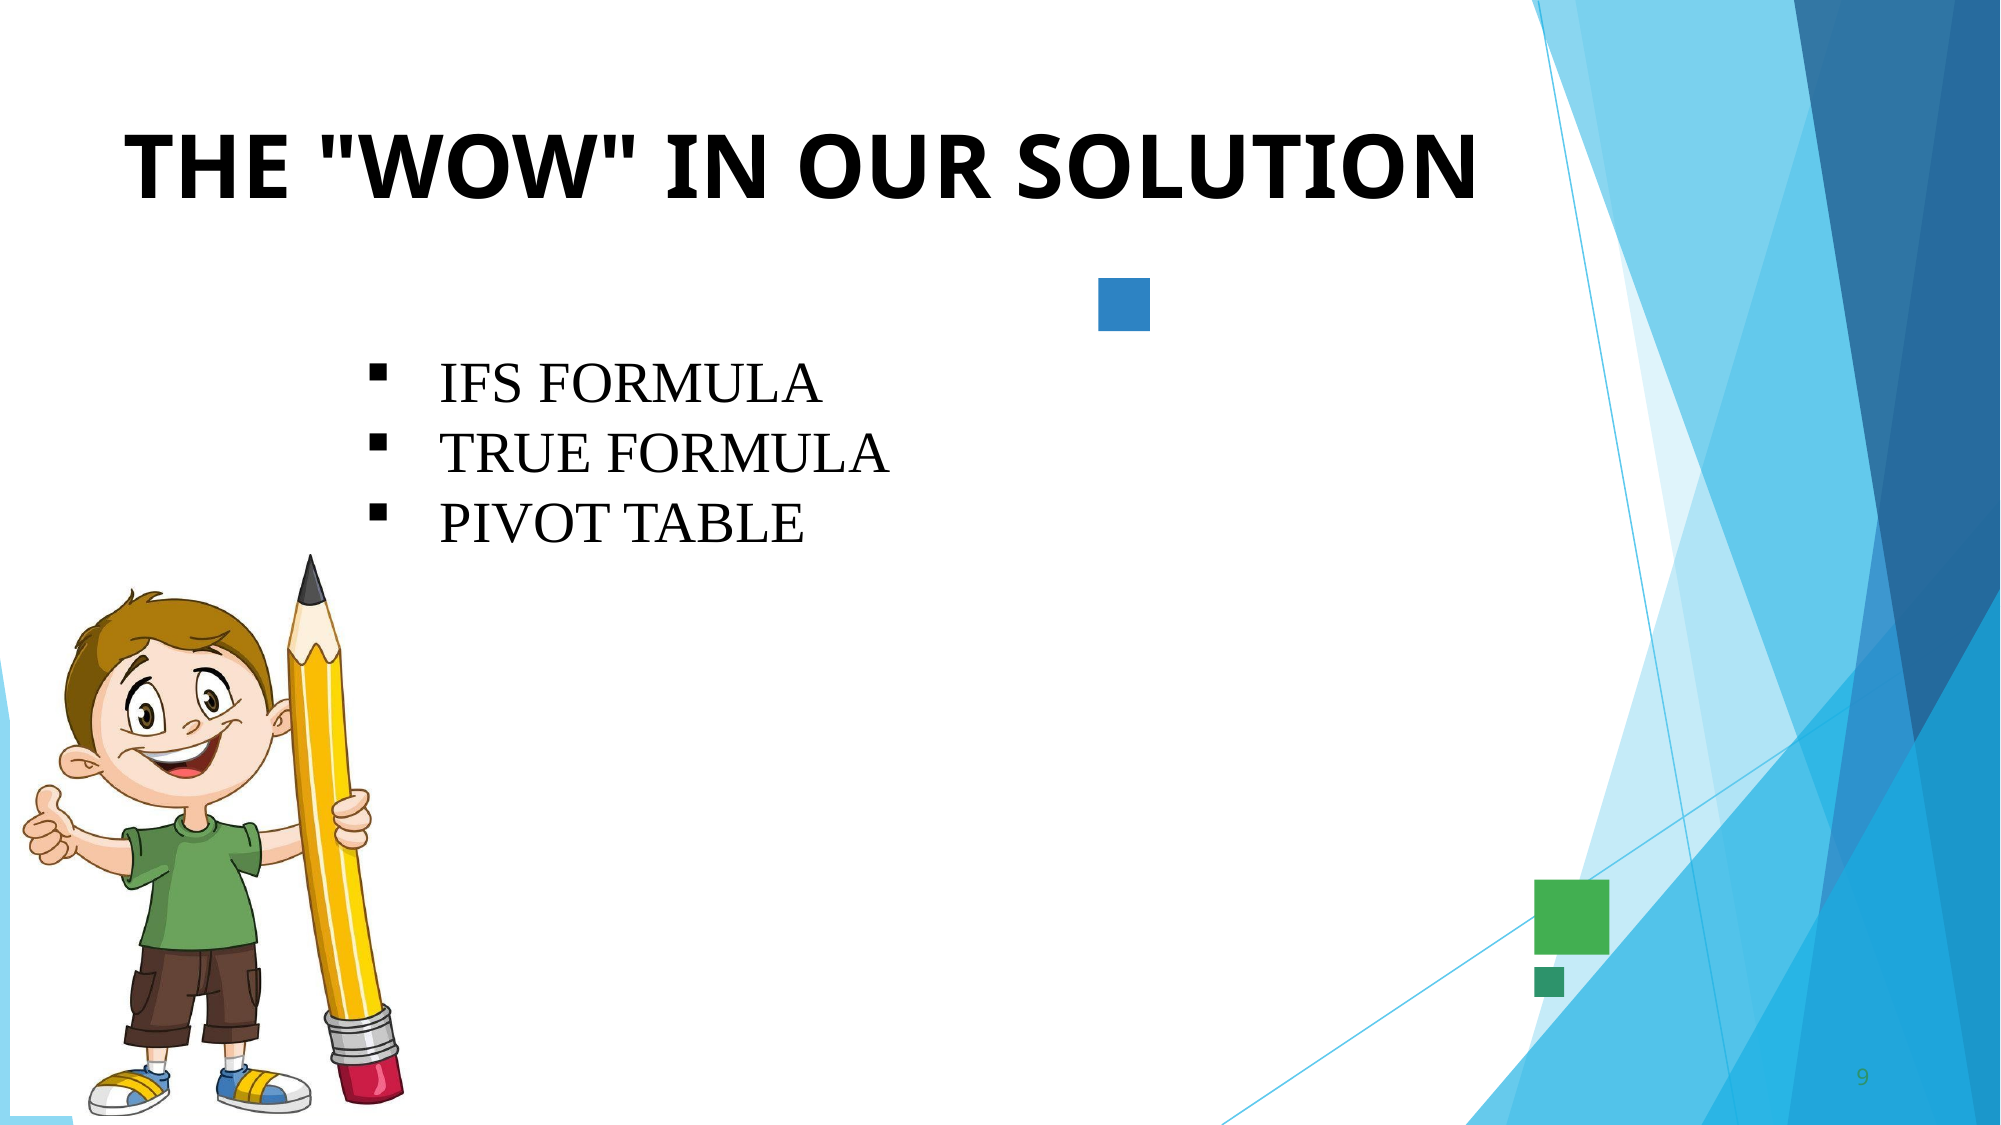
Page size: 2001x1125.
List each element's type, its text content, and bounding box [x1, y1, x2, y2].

text_box [1534, 967, 1565, 997]
text_box IFS FORMULA TRUE FORMULA PIVOT TABLE [349, 336, 1750, 562]
title THE "WOW" IN OUR SOLUTION [121, 107, 1513, 298]
text_box [1534, 879, 1610, 955]
text_box [1098, 298, 1150, 332]
text_box 9 [1849, 1061, 1888, 1095]
picture [10, 554, 416, 1116]
